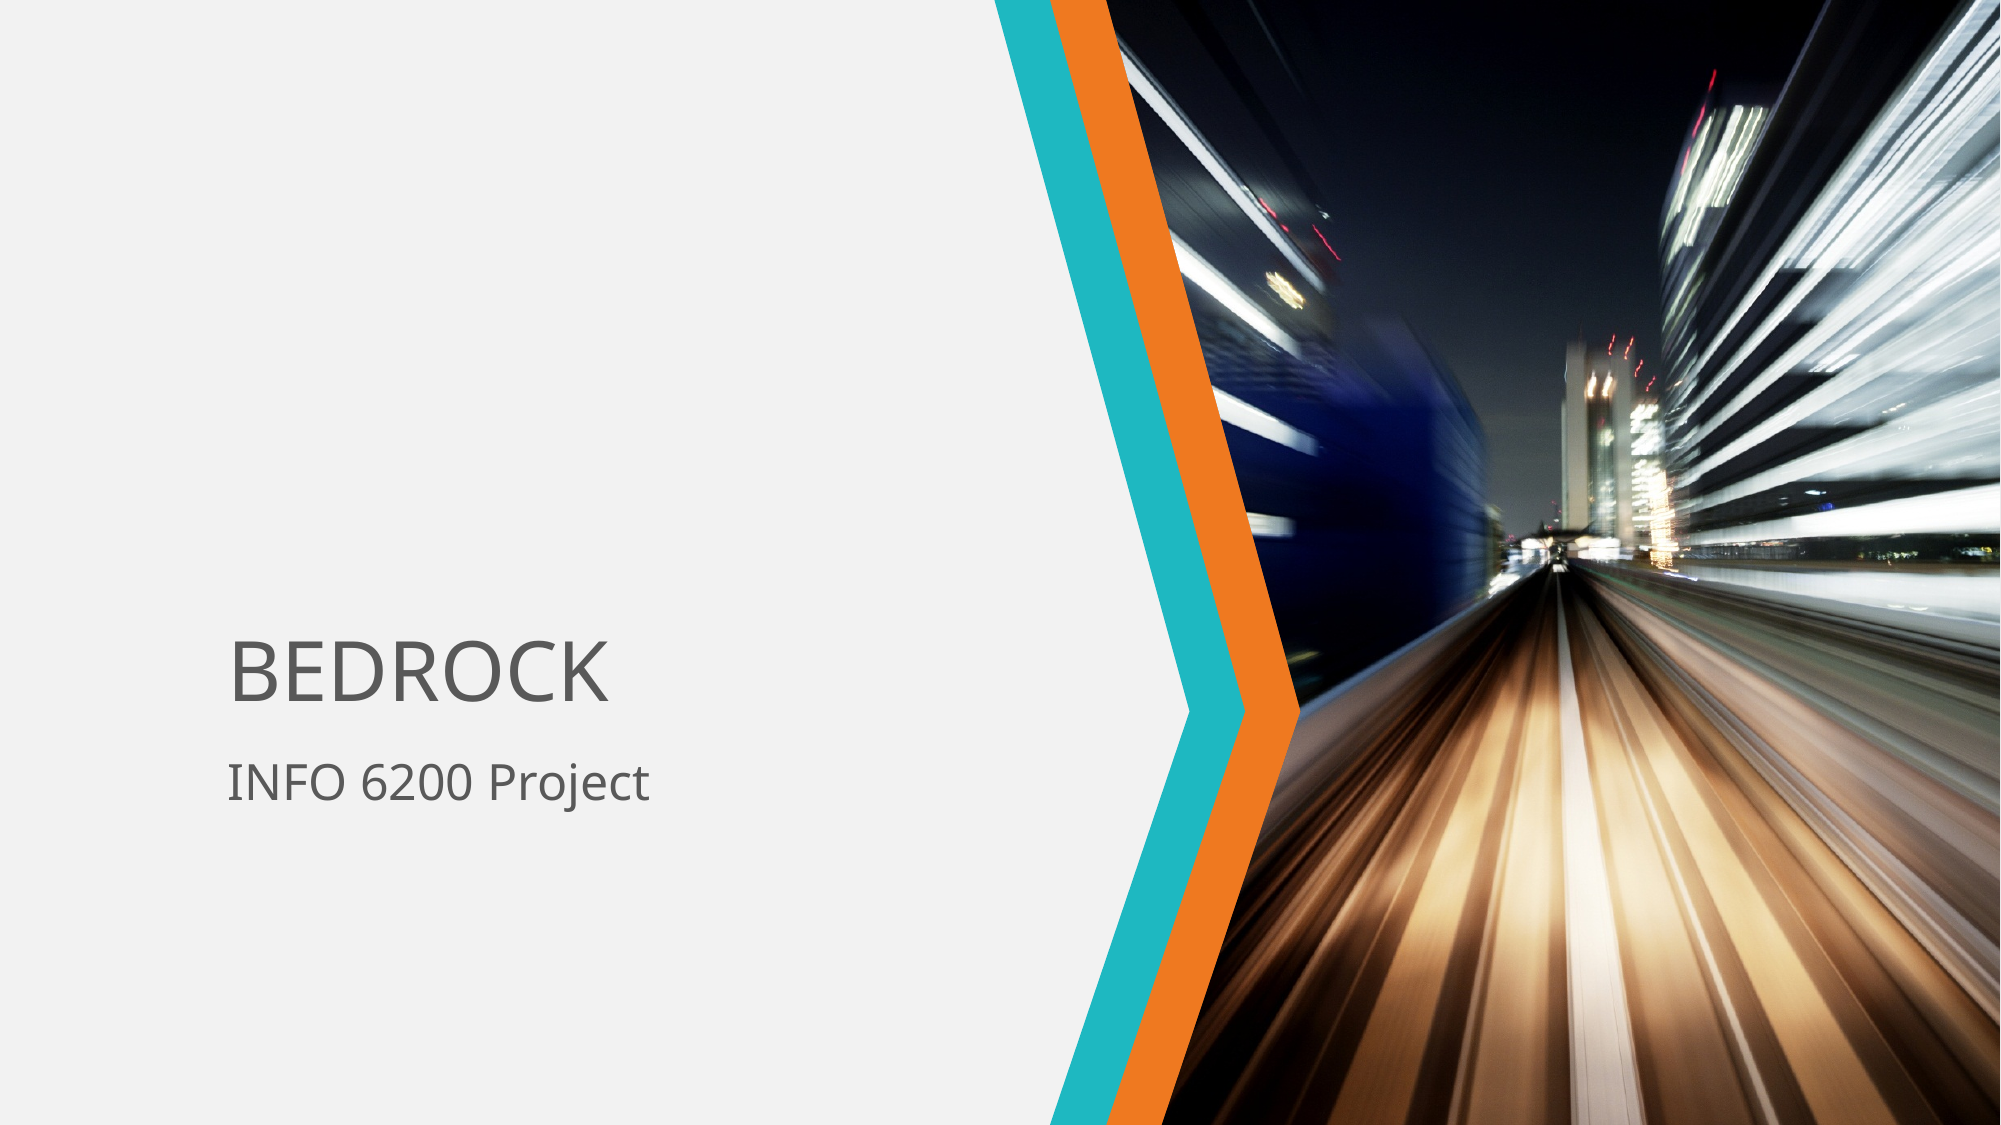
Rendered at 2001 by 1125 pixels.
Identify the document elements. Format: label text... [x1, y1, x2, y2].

title BEDROCK [212, 307, 1053, 728]
picture [1106, 0, 2000, 1125]
subtitle INFO 6200 Project [212, 750, 1053, 1013]
